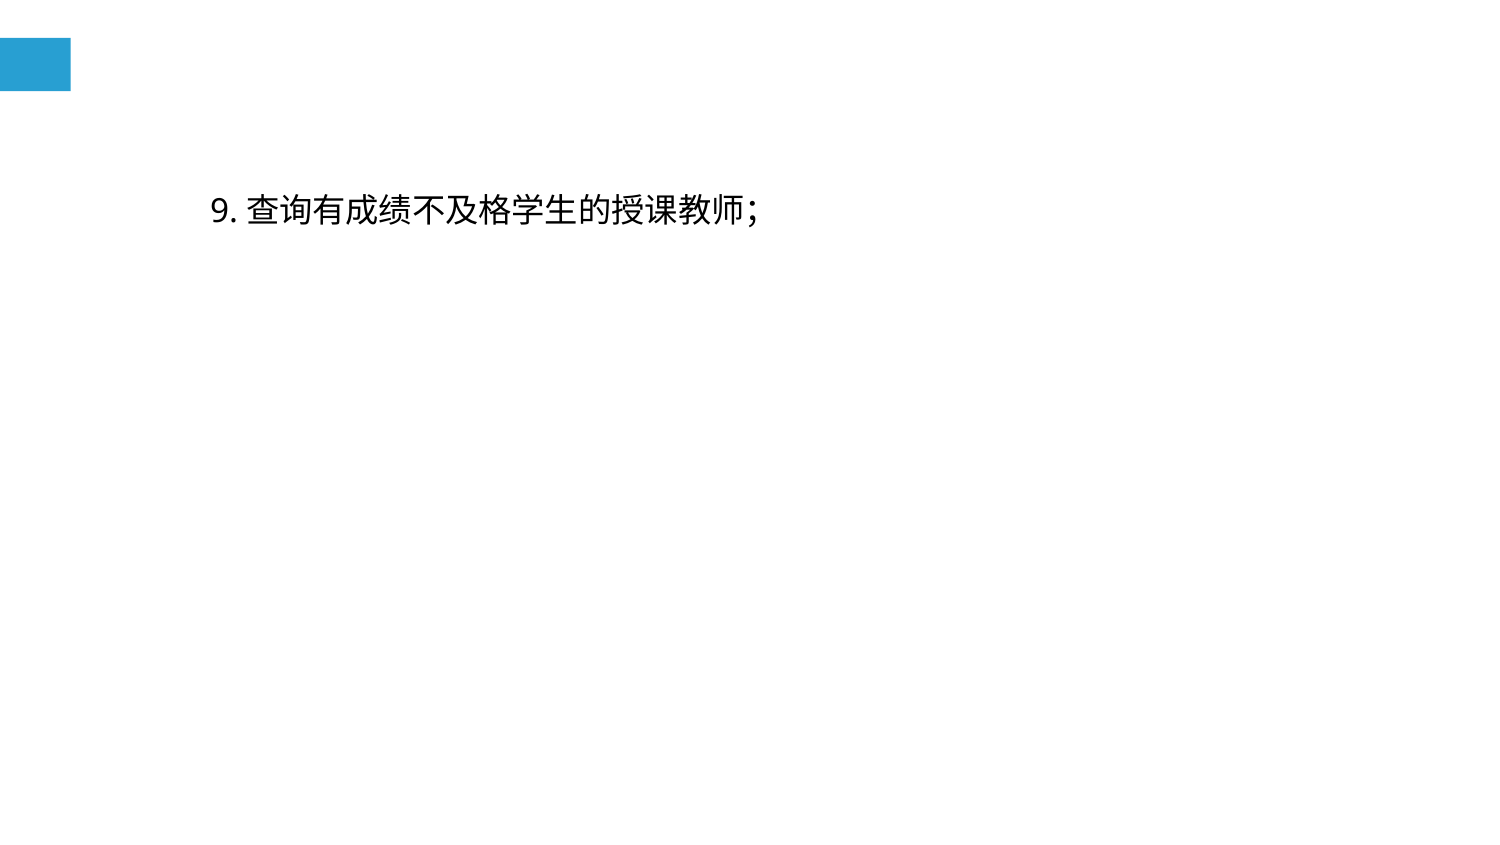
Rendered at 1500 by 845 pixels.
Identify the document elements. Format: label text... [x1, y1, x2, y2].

text_box 9.查询有成绩不及格学生的授课教师； [195, 141, 1305, 276]
